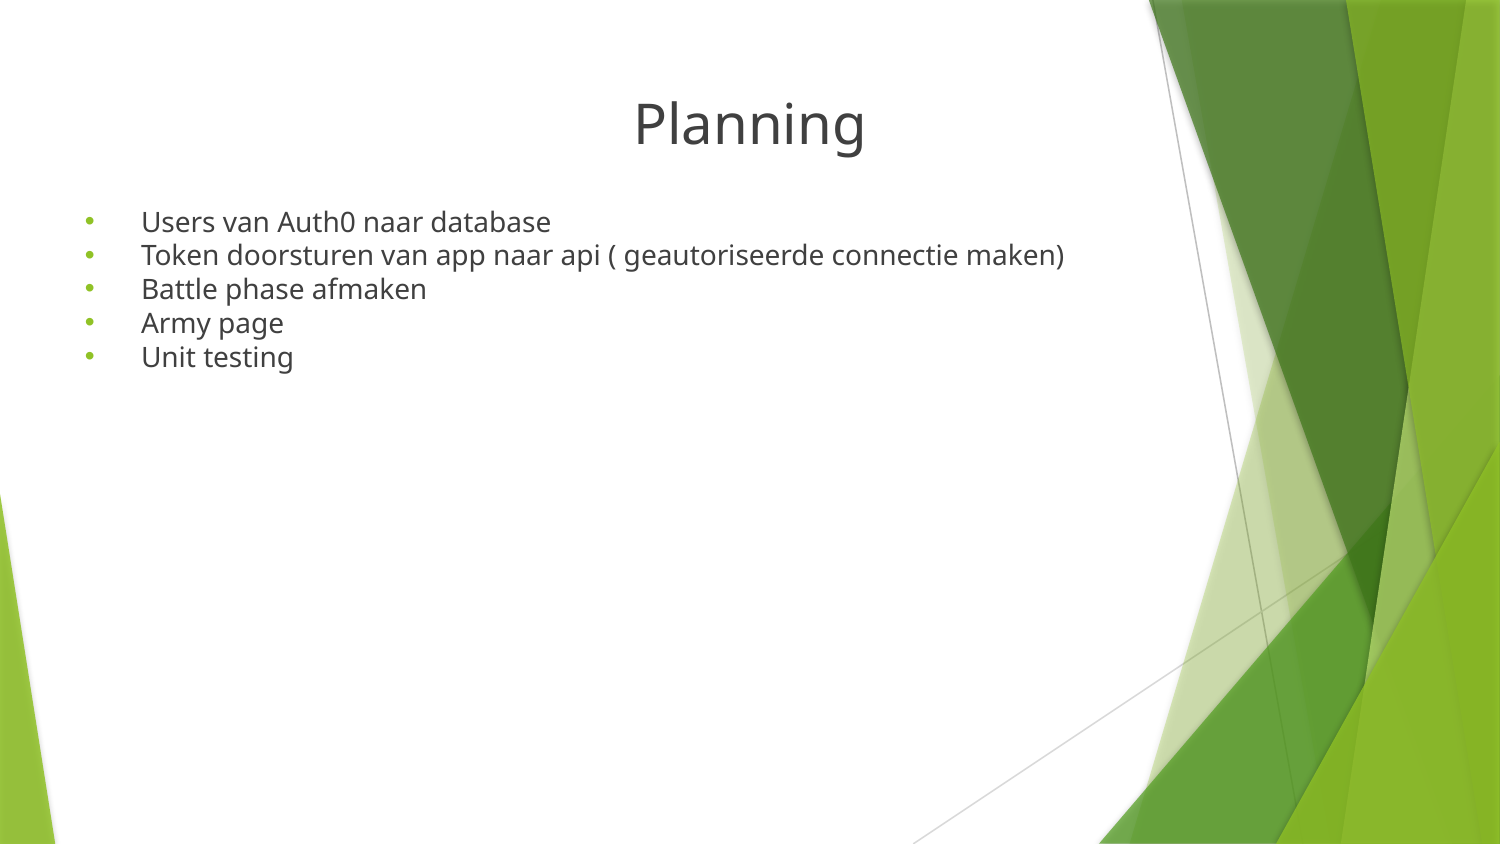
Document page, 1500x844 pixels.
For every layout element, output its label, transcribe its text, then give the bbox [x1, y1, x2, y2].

title Planning [51, 72, 1449, 167]
list Users van Auth0 naar database Token doorsturen van app naar api ( geautoriseerde connectie maken) Battle phase afmaken Army page Unit testing [51, 189, 1449, 750]
